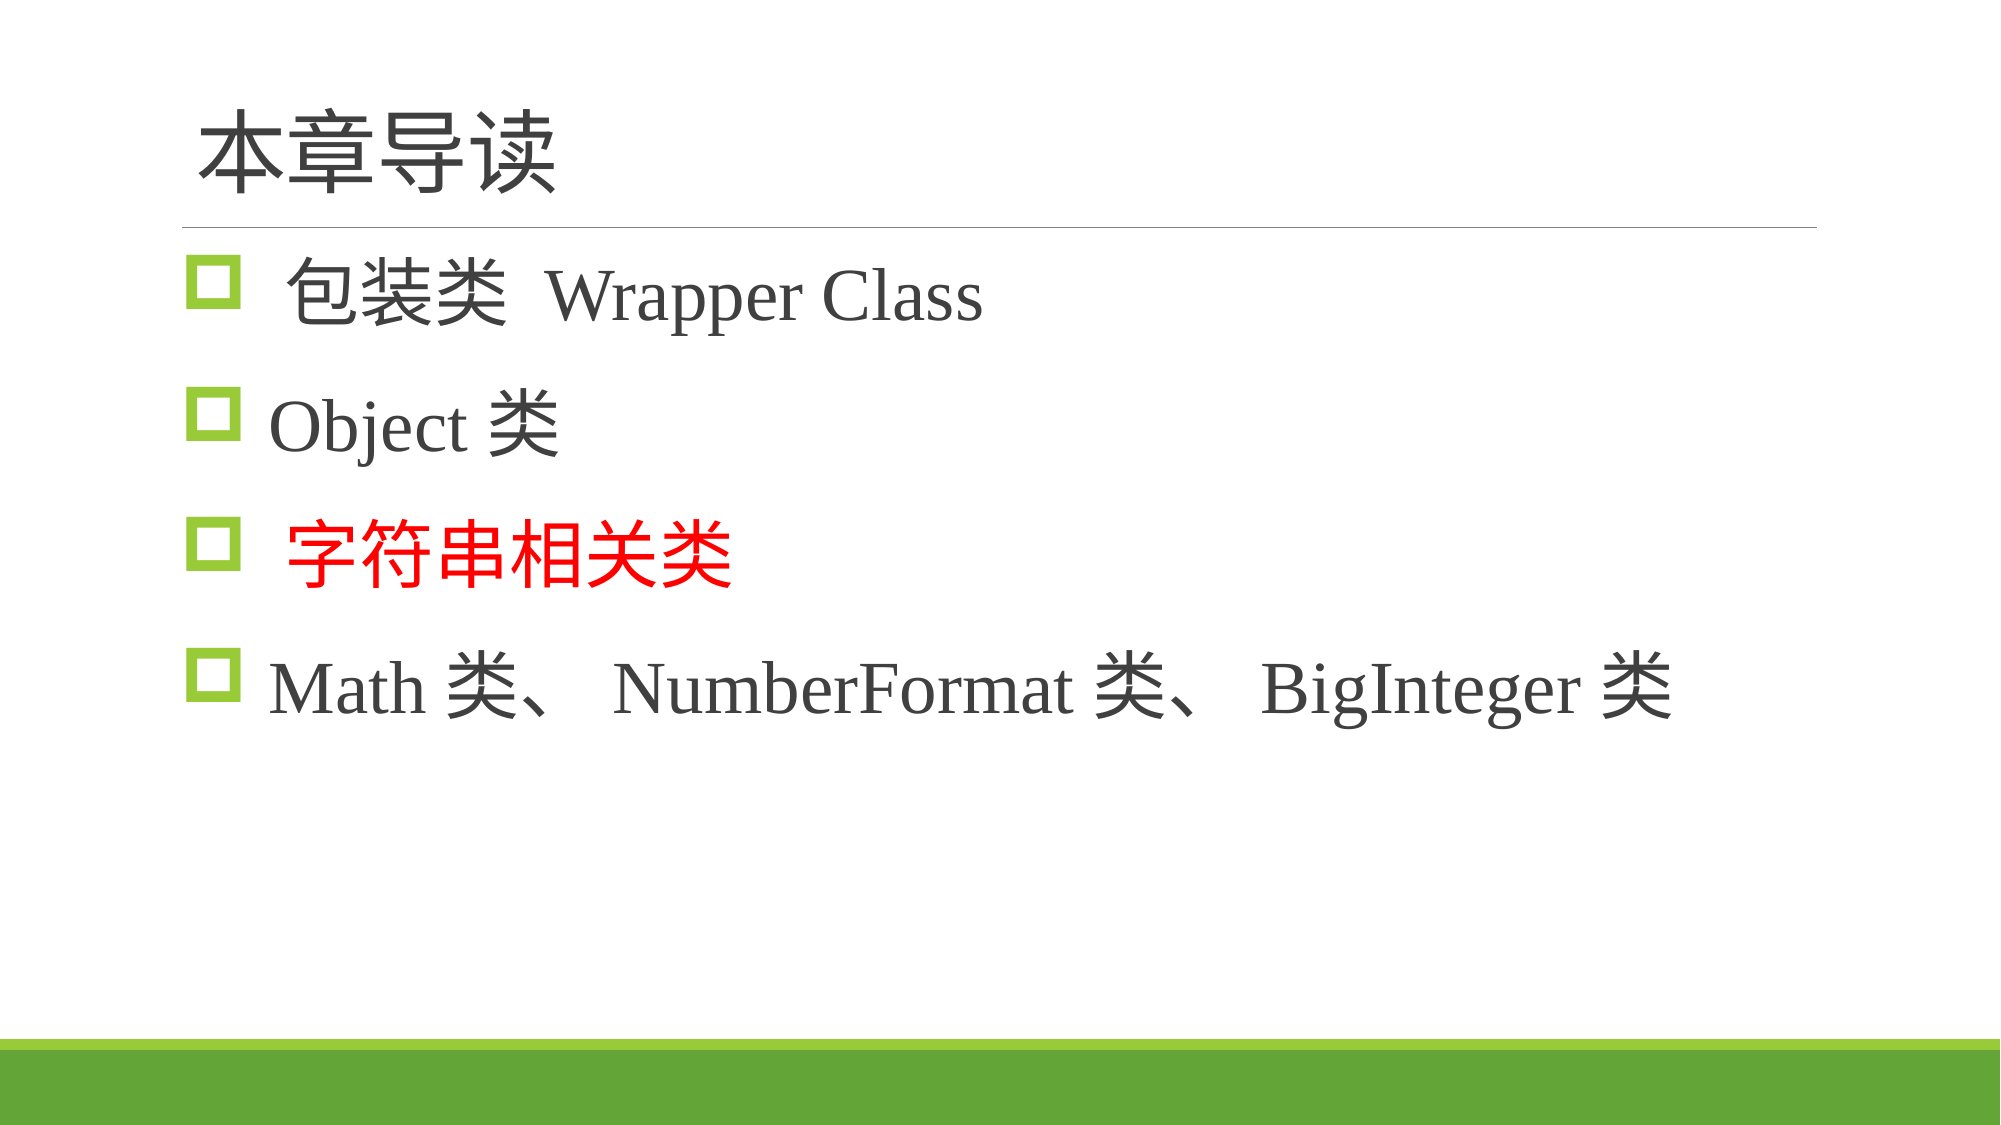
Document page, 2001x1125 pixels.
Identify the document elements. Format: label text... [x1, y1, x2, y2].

title 本章导读 [180, 47, 1830, 214]
list 包装类 Wrapper Class Object类 字符串相关类 Math类、NumberFormat类、BigInteger类 [180, 248, 1830, 1054]
